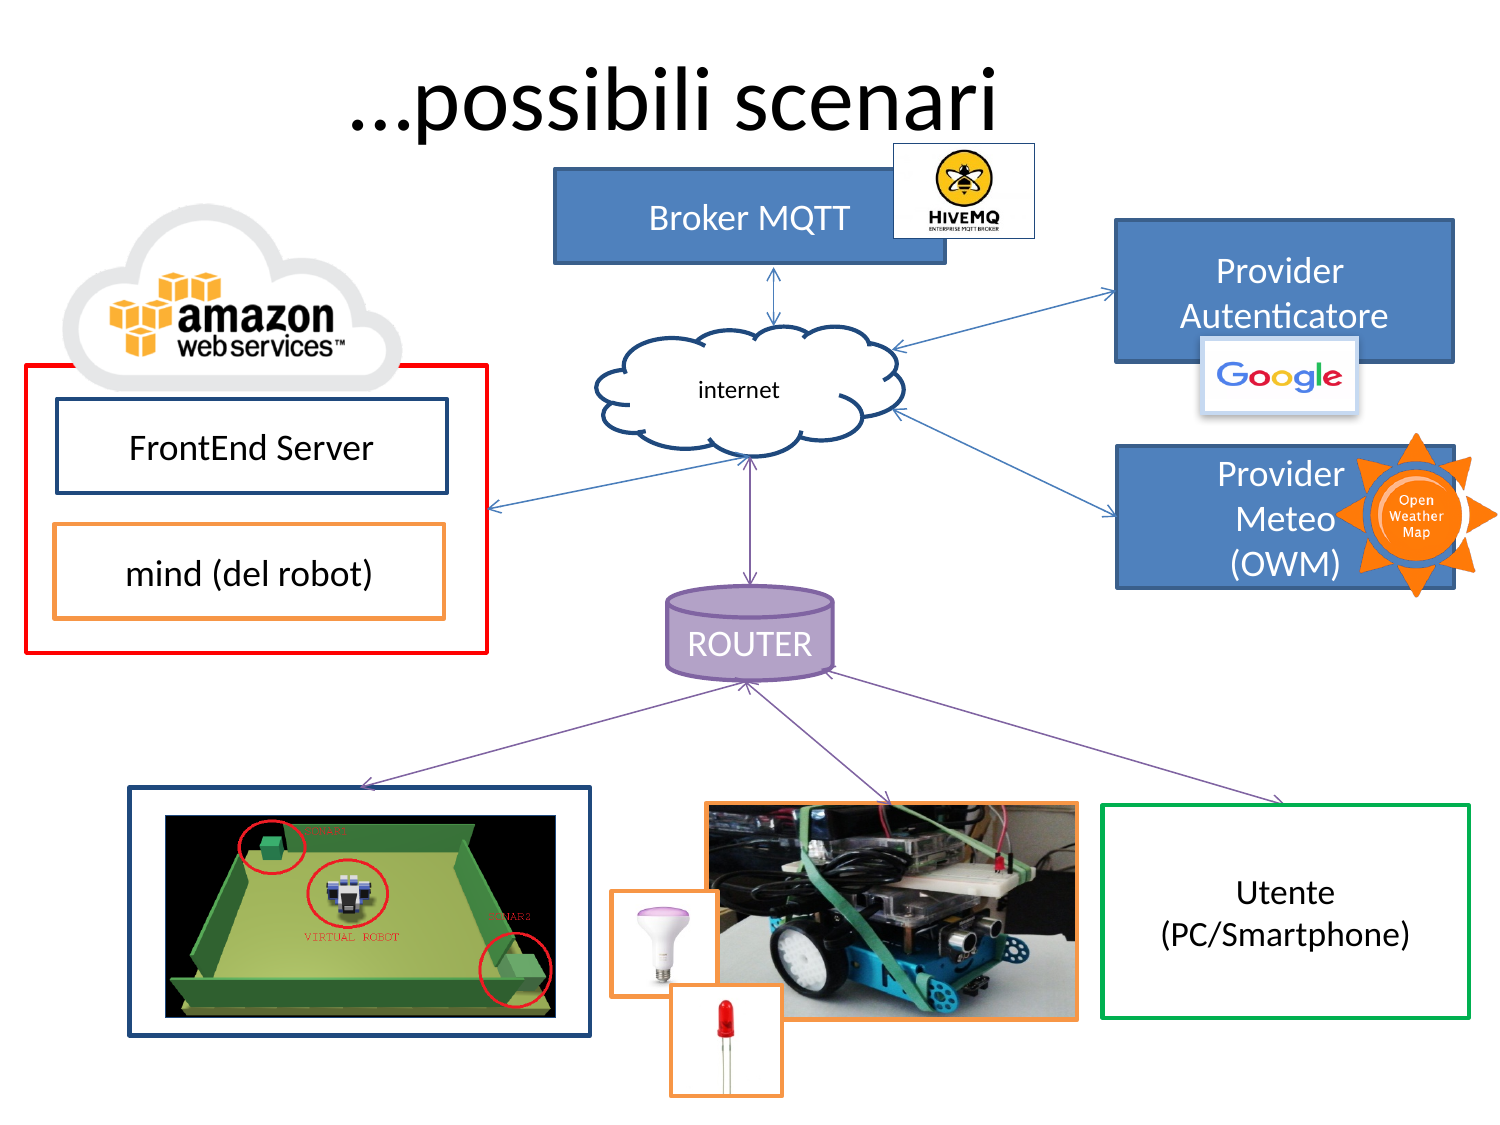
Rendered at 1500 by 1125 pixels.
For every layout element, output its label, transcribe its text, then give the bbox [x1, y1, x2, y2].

picture [893, 143, 1035, 239]
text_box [743, 680, 892, 806]
title …possibili scenari [0, 0, 1350, 188]
picture [613, 804, 1076, 1094]
picture [164, 815, 556, 1019]
picture [1204, 340, 1355, 411]
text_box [359, 633, 668, 788]
picture [1334, 432, 1500, 598]
text_box Provider Meteo (OWM) [1115, 444, 1329, 590]
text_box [486, 390, 598, 510]
picture [51, 197, 411, 400]
text_box [127, 785, 592, 1038]
text_box internet [594, 324, 906, 459]
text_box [820, 668, 1286, 806]
text_box ROUTER [665, 583, 835, 683]
text_box Utente (PC/Smartphone) [1100, 803, 1471, 1020]
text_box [891, 408, 1118, 518]
text_box Provider Autenticatore [1114, 218, 1455, 364]
text_box [24, 363, 489, 655]
text_box Broker MQTT [553, 167, 947, 265]
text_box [891, 290, 1117, 350]
